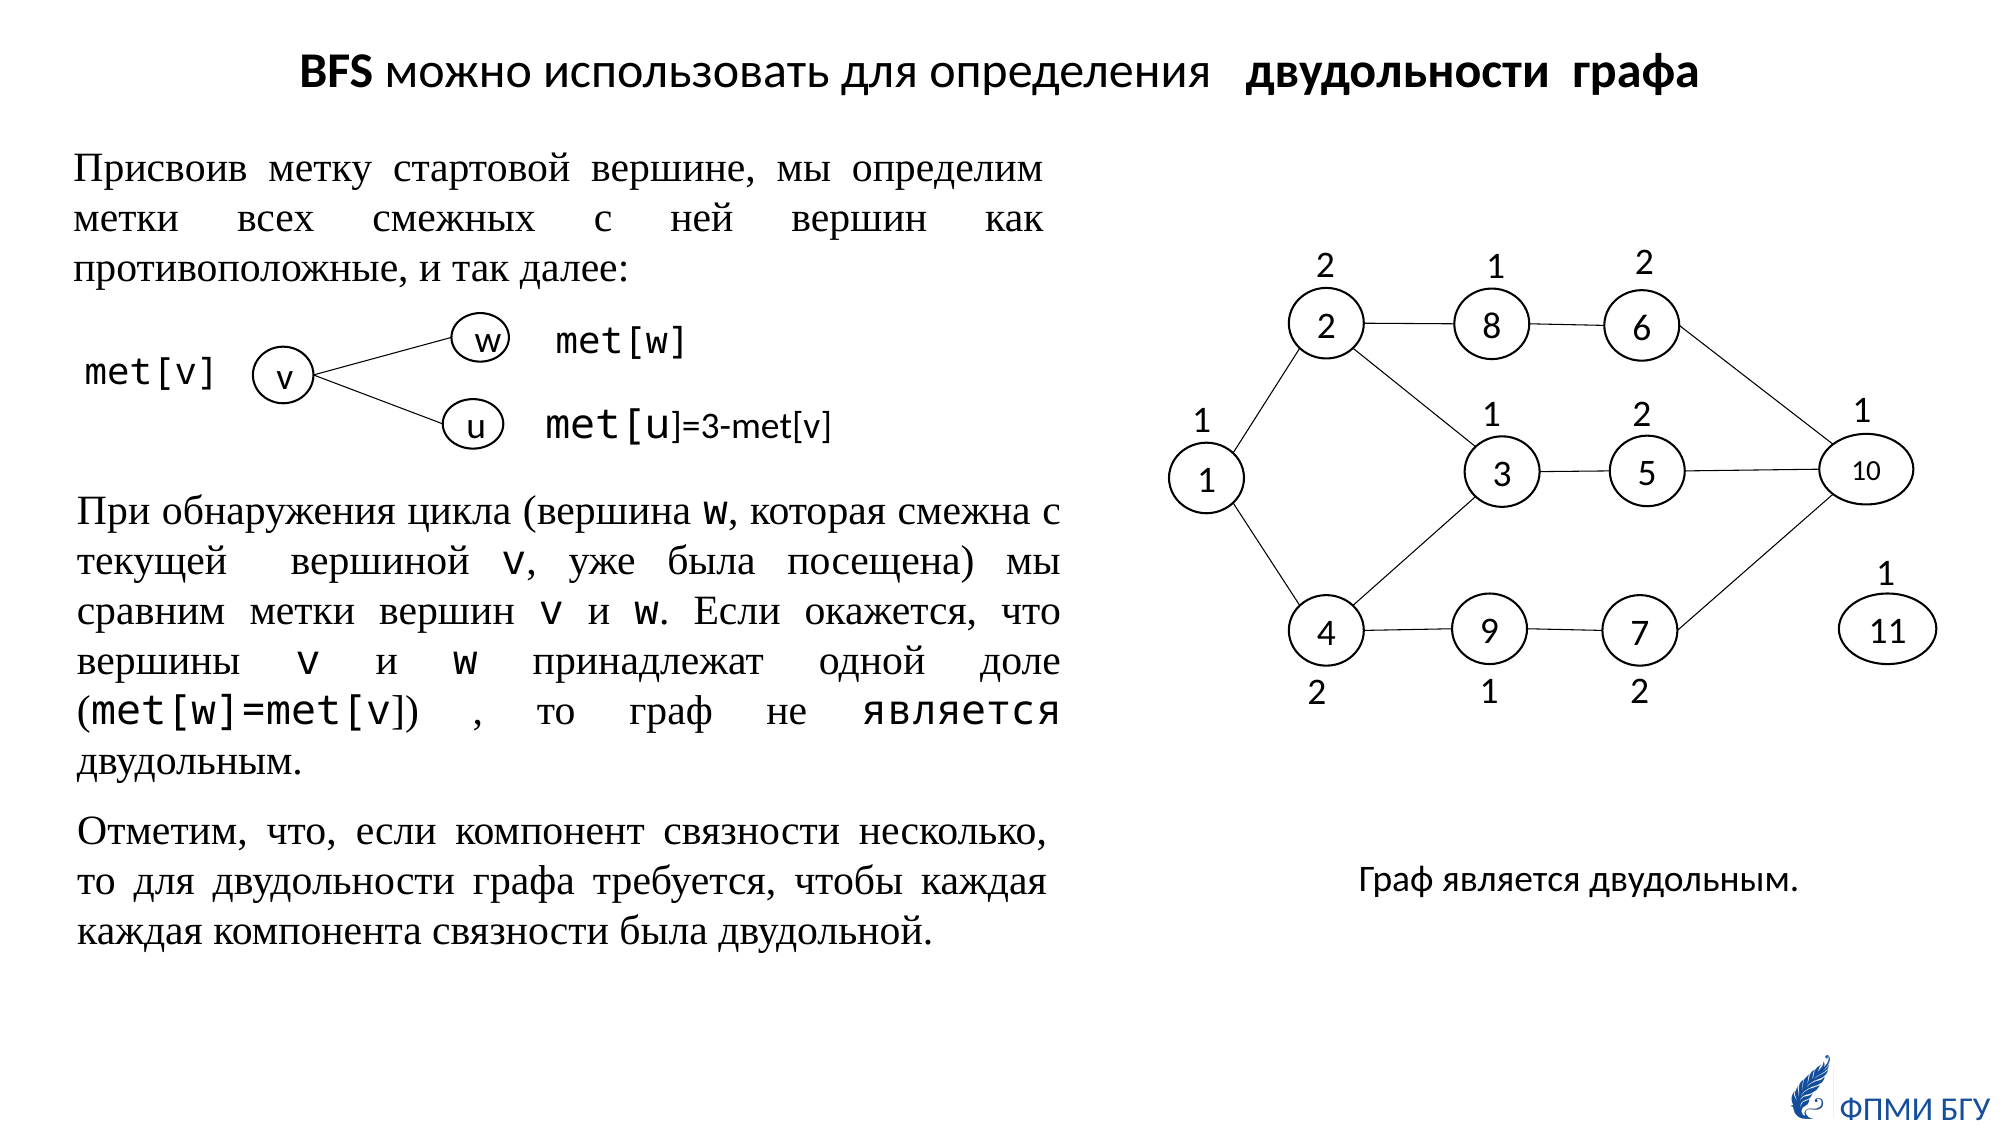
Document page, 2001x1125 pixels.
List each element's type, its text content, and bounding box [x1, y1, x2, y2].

text_box met[u]=3-met[v] [530, 389, 856, 455]
text_box 1 [1476, 382, 1516, 442]
text_box 3 [1463, 437, 1541, 508]
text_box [1352, 348, 1476, 447]
text_box 10 [1818, 436, 1915, 506]
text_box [252, 337, 504, 449]
text_box met[w] [540, 308, 706, 369]
text_box 4 [1287, 594, 1365, 664]
text_box 2 [1287, 293, 1365, 360]
text_box 7 [1601, 594, 1679, 659]
picture [1790, 1055, 1834, 1119]
text_box 1 [1177, 387, 1227, 448]
text_box 6 [1603, 290, 1681, 362]
text_box Присвоив метку стартовой вершине, мы определим метки всех смежных с ней вершин как противоположные, и так далее: [58, 132, 1059, 297]
text_box 2 [1615, 658, 1665, 719]
text_box 2 [1620, 229, 1669, 290]
text_box 8 [1453, 293, 1531, 361]
text_box 5 [1608, 439, 1686, 508]
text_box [1233, 502, 1300, 606]
text_box BFS можно использовать для определения двудольности графа [284, 30, 1716, 105]
text_box 2 [1301, 232, 1350, 293]
text_box 1 [1471, 233, 1521, 294]
text_box w [450, 312, 510, 353]
text_box 9 [1451, 592, 1529, 658]
text_box Граф является двудольным. [1344, 846, 1815, 906]
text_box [1233, 348, 1300, 453]
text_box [1679, 325, 1834, 445]
text_box При обнаружения цикла (вершина w, которая смежна с текущей вершиной v, уже была посещена) мы сравним метки вершин v и w. Если окажется, что вершины v и w принадлежат одной доле (met[w]=met[v]) , то граф не является двудольным. [62, 475, 1076, 791]
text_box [1677, 494, 1834, 631]
text_box Отметим, что, если компонент связности несколько, то для двудольности графа требуется, чтобы каждая каждая компонента связности была двудольной. [62, 795, 1063, 961]
text_box 11 [1837, 596, 1938, 666]
text_box 1 [1464, 658, 1517, 719]
text_box met[v] [69, 339, 235, 400]
text_box ФПМИ БГУ [1830, 1087, 2000, 1125]
text_box 1 [1837, 377, 1887, 437]
text_box 1 [1861, 540, 1911, 601]
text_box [1352, 496, 1476, 606]
text_box 2 [1617, 382, 1667, 442]
text_box 1 [1167, 447, 1246, 515]
text_box 2 [1292, 659, 1342, 719]
